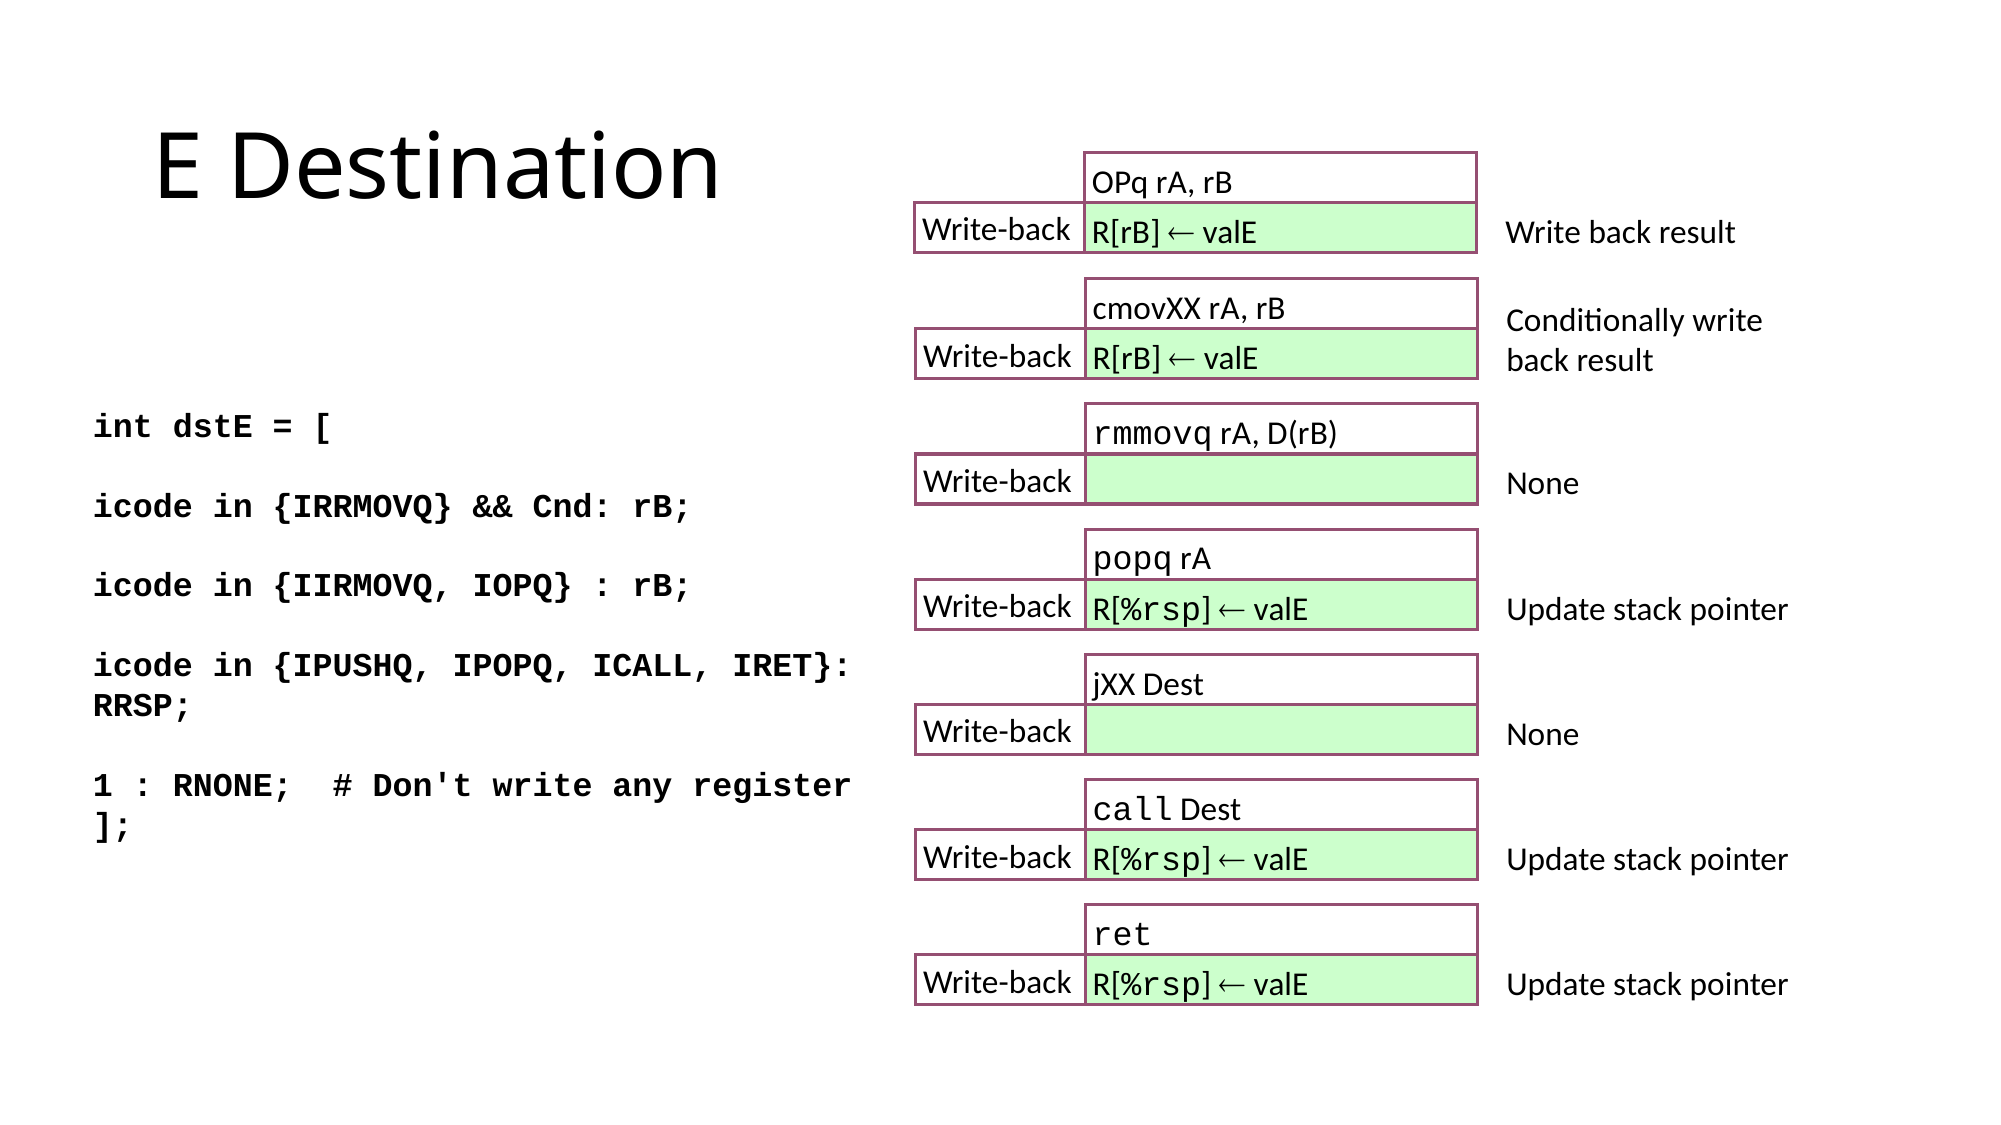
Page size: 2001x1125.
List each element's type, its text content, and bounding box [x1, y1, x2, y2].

title E Destination [137, 59, 1863, 278]
text_box int dstE = [ icode in {IRRMOVQ} && Cnd: rB; icode in {IIRMOVQ, IOPQ} : rB; icode in {IPUSHQ, IPOPQ, ICALL, IRET}: RRSP; 1 : RNONE; # Don't write any register ]; [85, 396, 876, 851]
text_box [914, 152, 1892, 1005]
